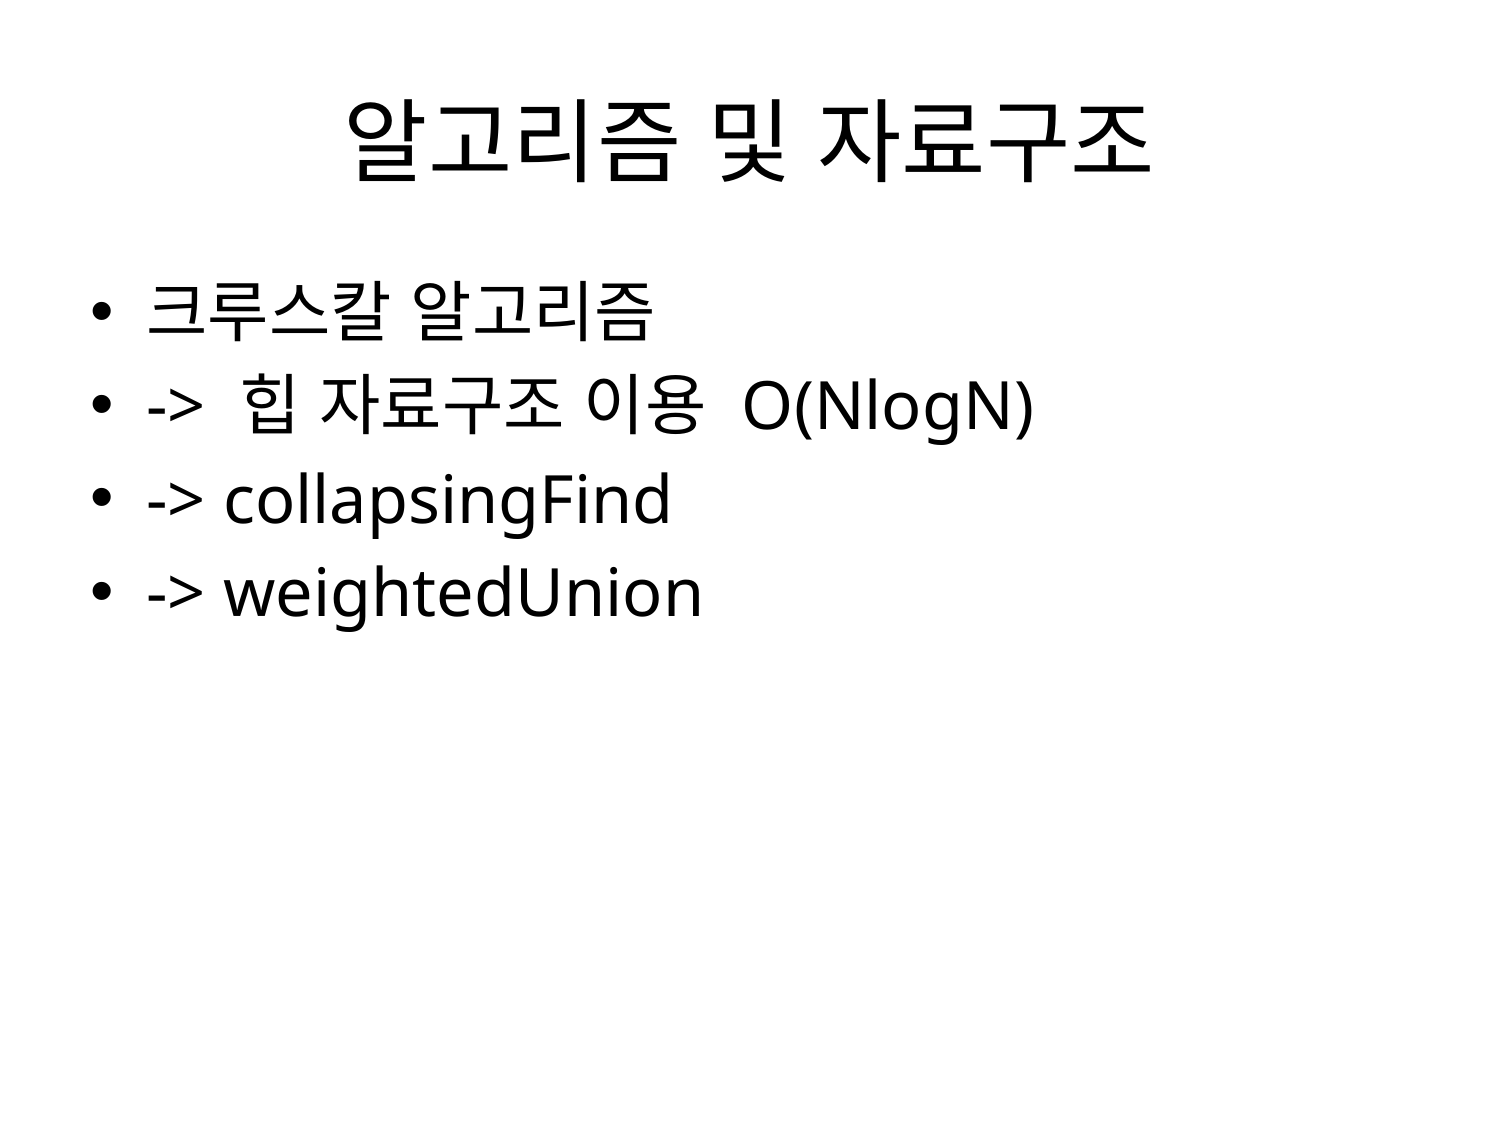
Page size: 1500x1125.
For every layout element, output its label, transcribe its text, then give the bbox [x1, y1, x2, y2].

title 알고리즘 및 자료구조 [75, 45, 1425, 233]
list 크루스칼 알고리즘 -> 힙 자료구조 이용 O(NlogN) -> collapsingFind -> weightedUnion [75, 262, 1425, 1005]
